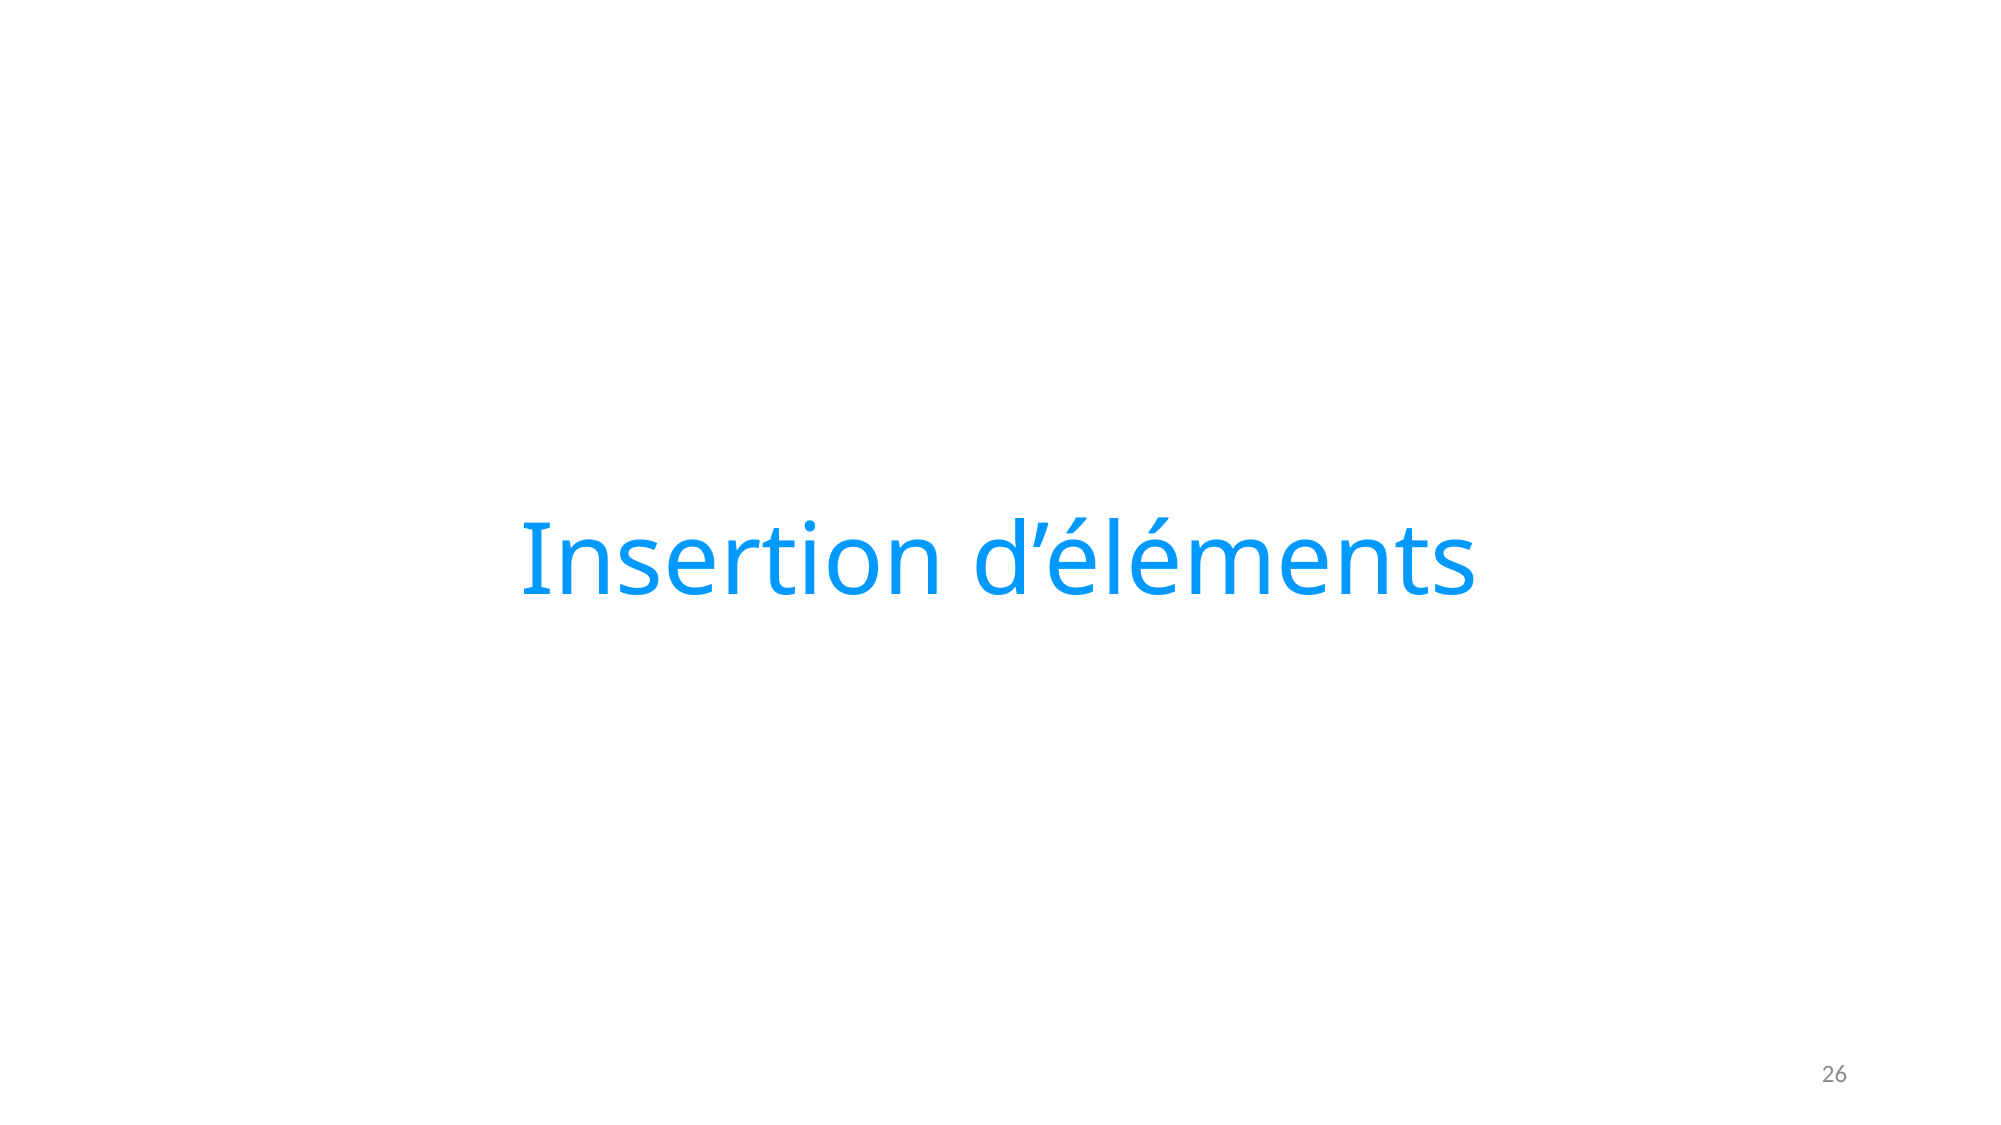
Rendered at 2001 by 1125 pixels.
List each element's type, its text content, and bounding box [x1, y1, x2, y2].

title Insertion d’éléments [137, 453, 1863, 671]
slide_number 26 [1412, 1042, 1863, 1103]
